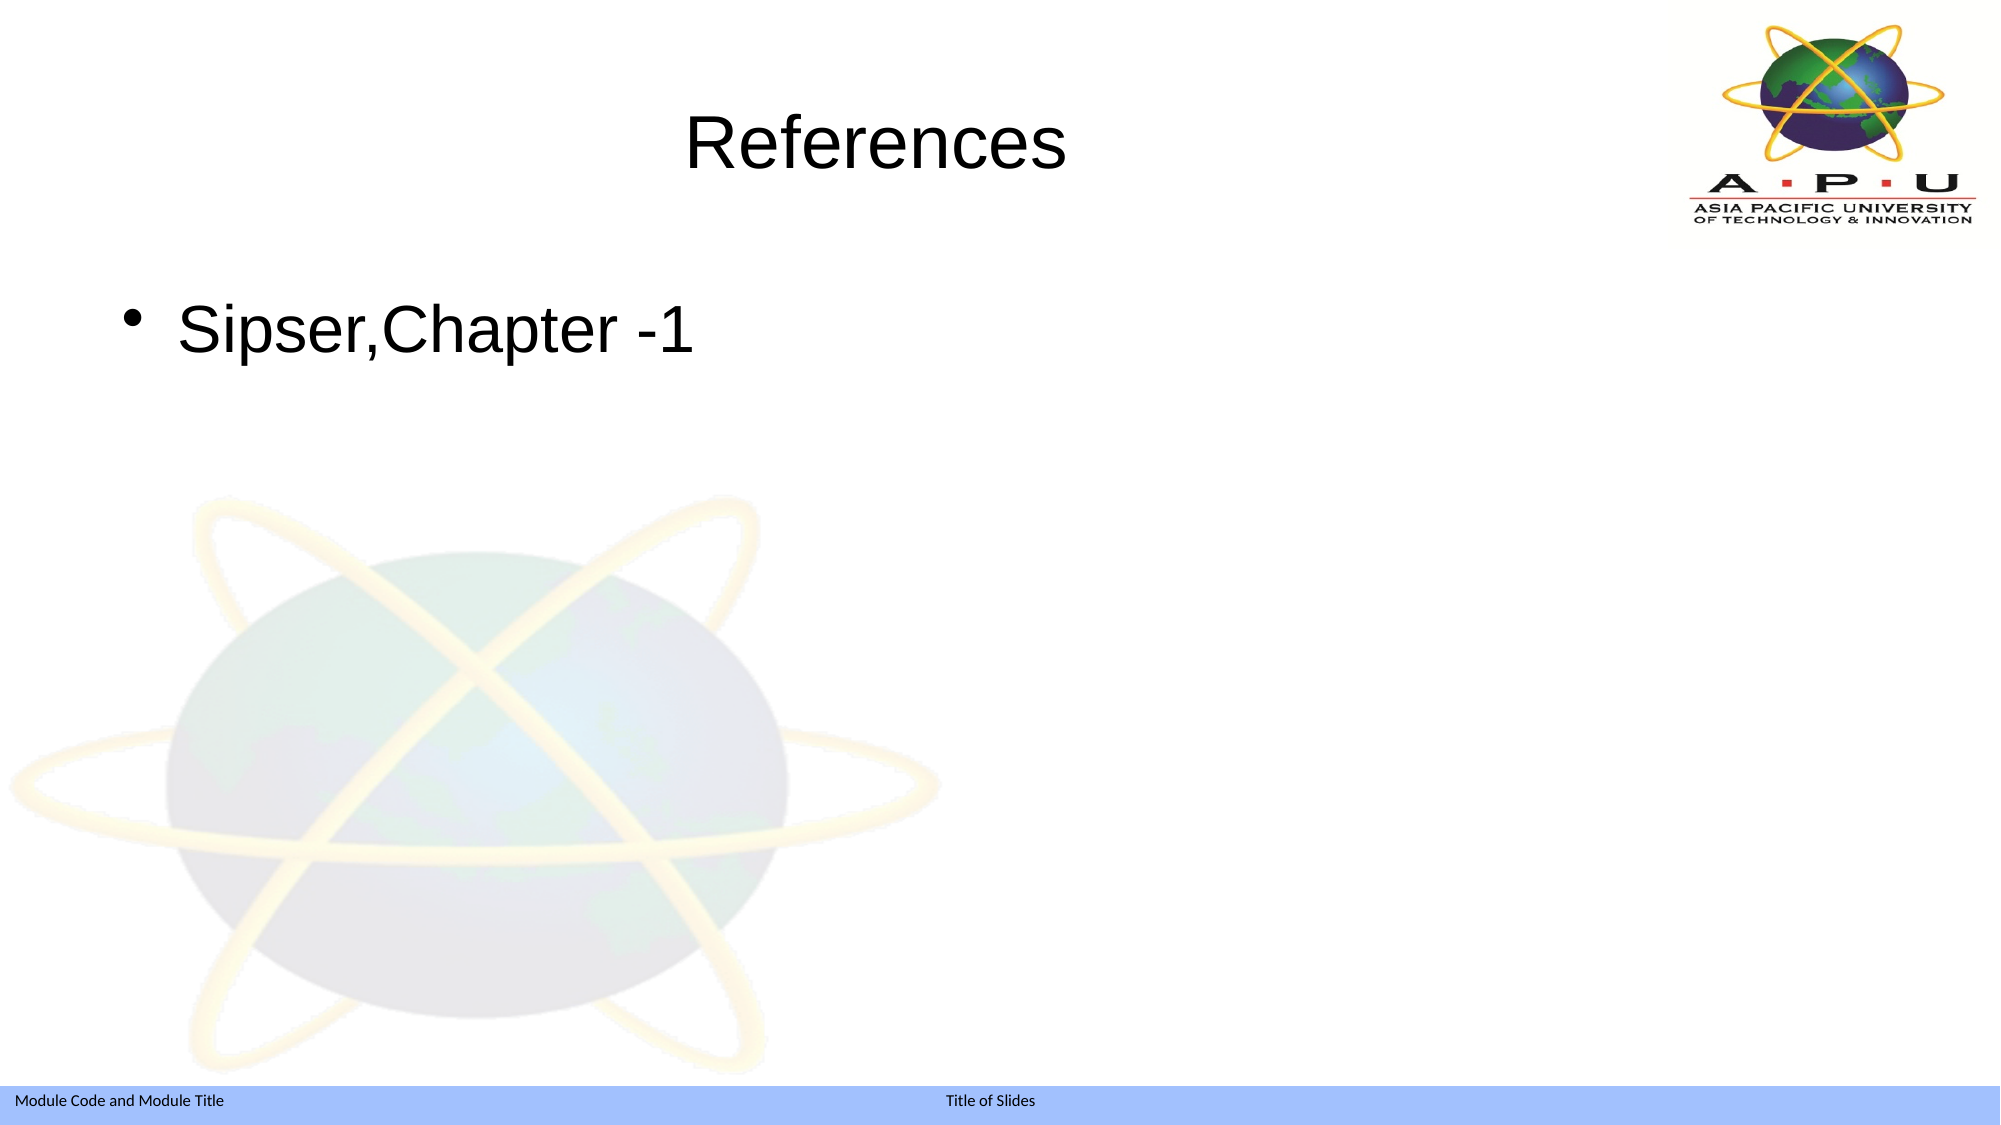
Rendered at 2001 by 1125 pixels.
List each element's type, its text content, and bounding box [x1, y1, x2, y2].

list Sipser,Chapter -1 [106, 278, 1907, 1021]
picture [1668, 0, 2000, 249]
title References [106, 45, 1647, 233]
